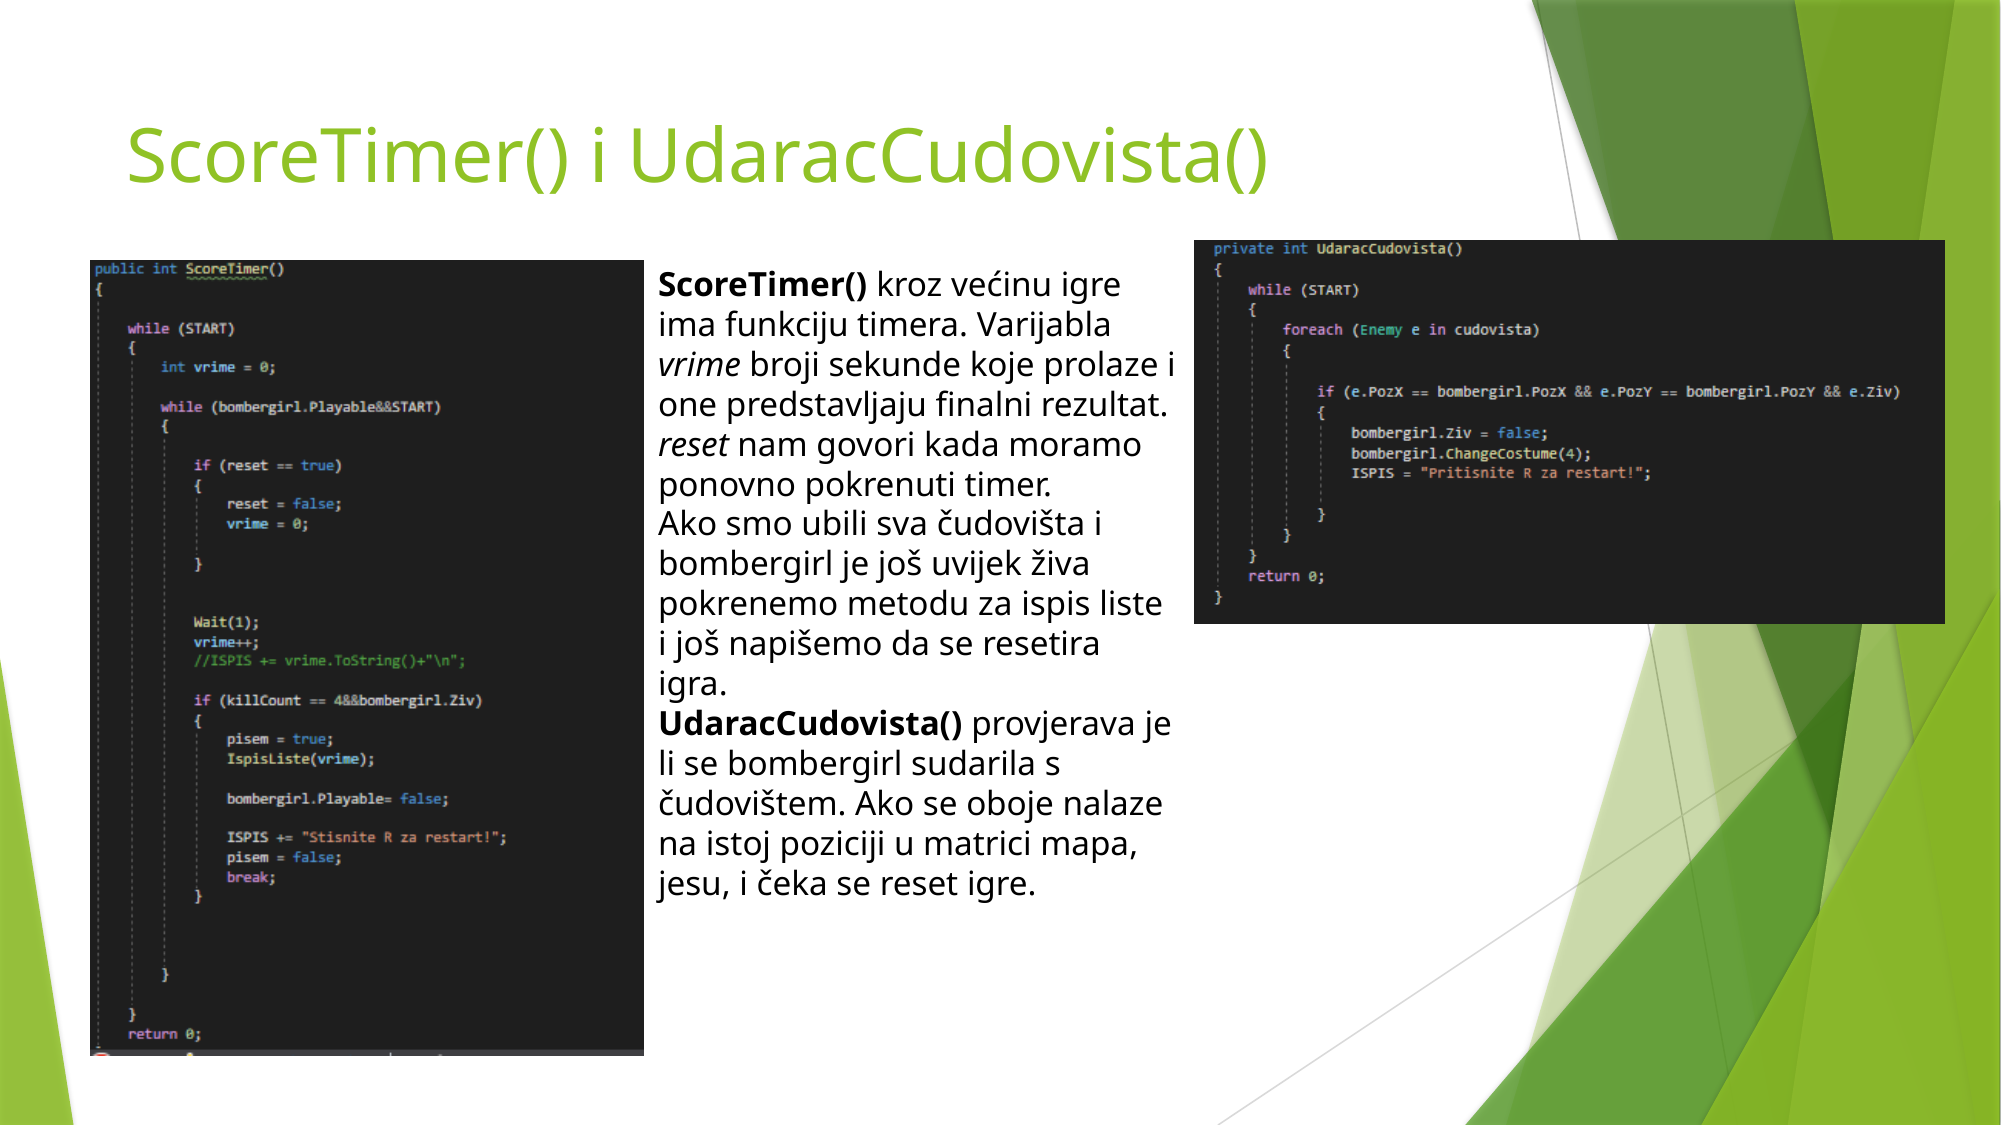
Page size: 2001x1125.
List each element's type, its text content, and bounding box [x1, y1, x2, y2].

title ScoreTimer() i UdaracCudovista() [111, 99, 1522, 229]
picture [1193, 239, 1946, 624]
text_box ScoreTimer() kroz većinu igre ima funkciju timera. Varijabla vrime broji sekunde koje prolaze i one predstavljaju finalni rezultat. reset nam govori kada moramo ponovno pokrenuti timer. Ako smo ubili sva čudovišta i bombergirl je još uvijek živa pokrenemo metodu za ispis liste i još napišemo da se resetira igra. UdaracCudovista() provjerava je li se bombergirl sudarila s čudovištem. Ako se oboje nalaze na istoj poziciji u matrici mapa, jesu, i čeka se reset igre. [643, 255, 1195, 910]
picture [89, 259, 644, 1057]
